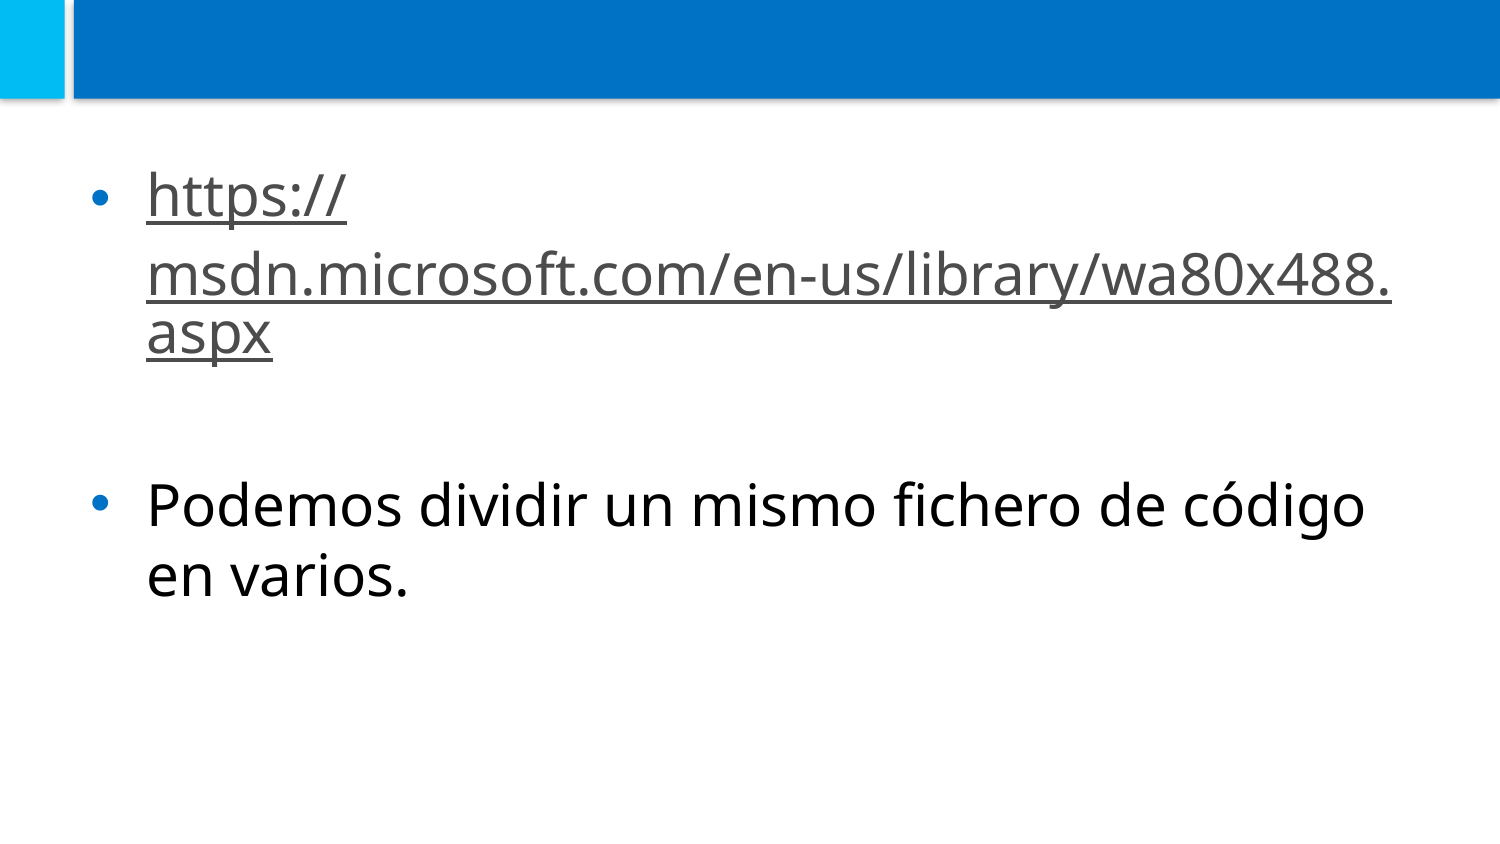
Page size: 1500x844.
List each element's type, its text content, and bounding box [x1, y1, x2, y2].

list https://msdn.microsoft.com/en-us/library/wa80x488.aspx Podemos dividir un mismo fichero de código en varios. [75, 150, 1425, 754]
